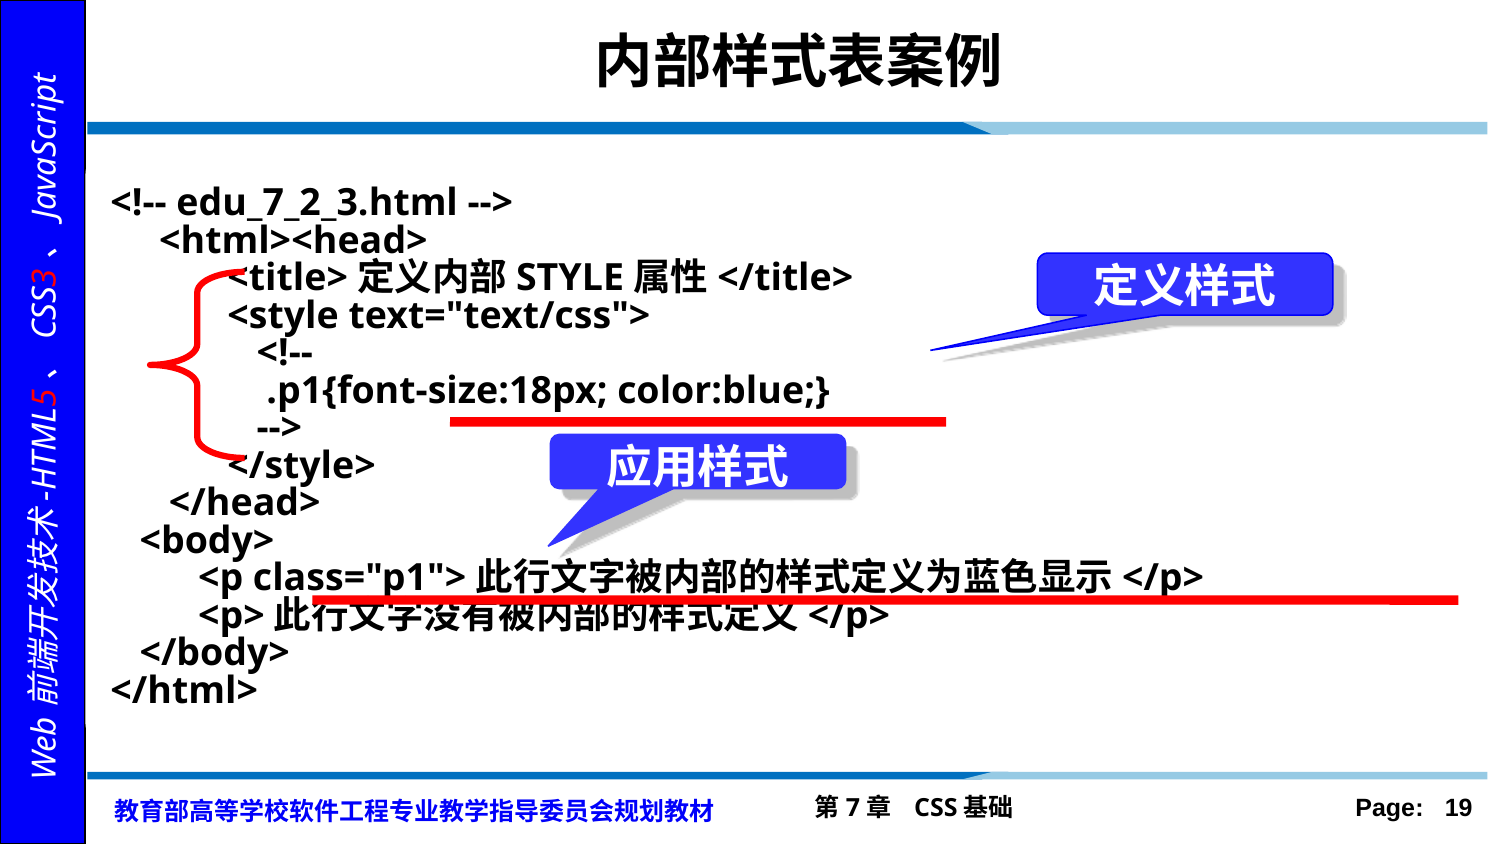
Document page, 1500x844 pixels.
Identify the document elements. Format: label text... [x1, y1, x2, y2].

text_box 应用样式 [548, 434, 846, 547]
text_box <!-- edu_7_2_3.html --> <html><head> <title>定义内部STYLE属性</title> <style text="text/css"> <!-- .p1{font-size:18px; color:blue;} --> </style> </head> <body> <p class="p1">此行文字被内部的样式定义为蓝色显示</p> <p>此行文字没有被内部的样式定义</p> </body> </html> [85, 144, 1490, 753]
text_box [150, 271, 245, 458]
text_box 定义样式 [930, 253, 1333, 351]
title 内部样式表案例 [161, 11, 1436, 106]
